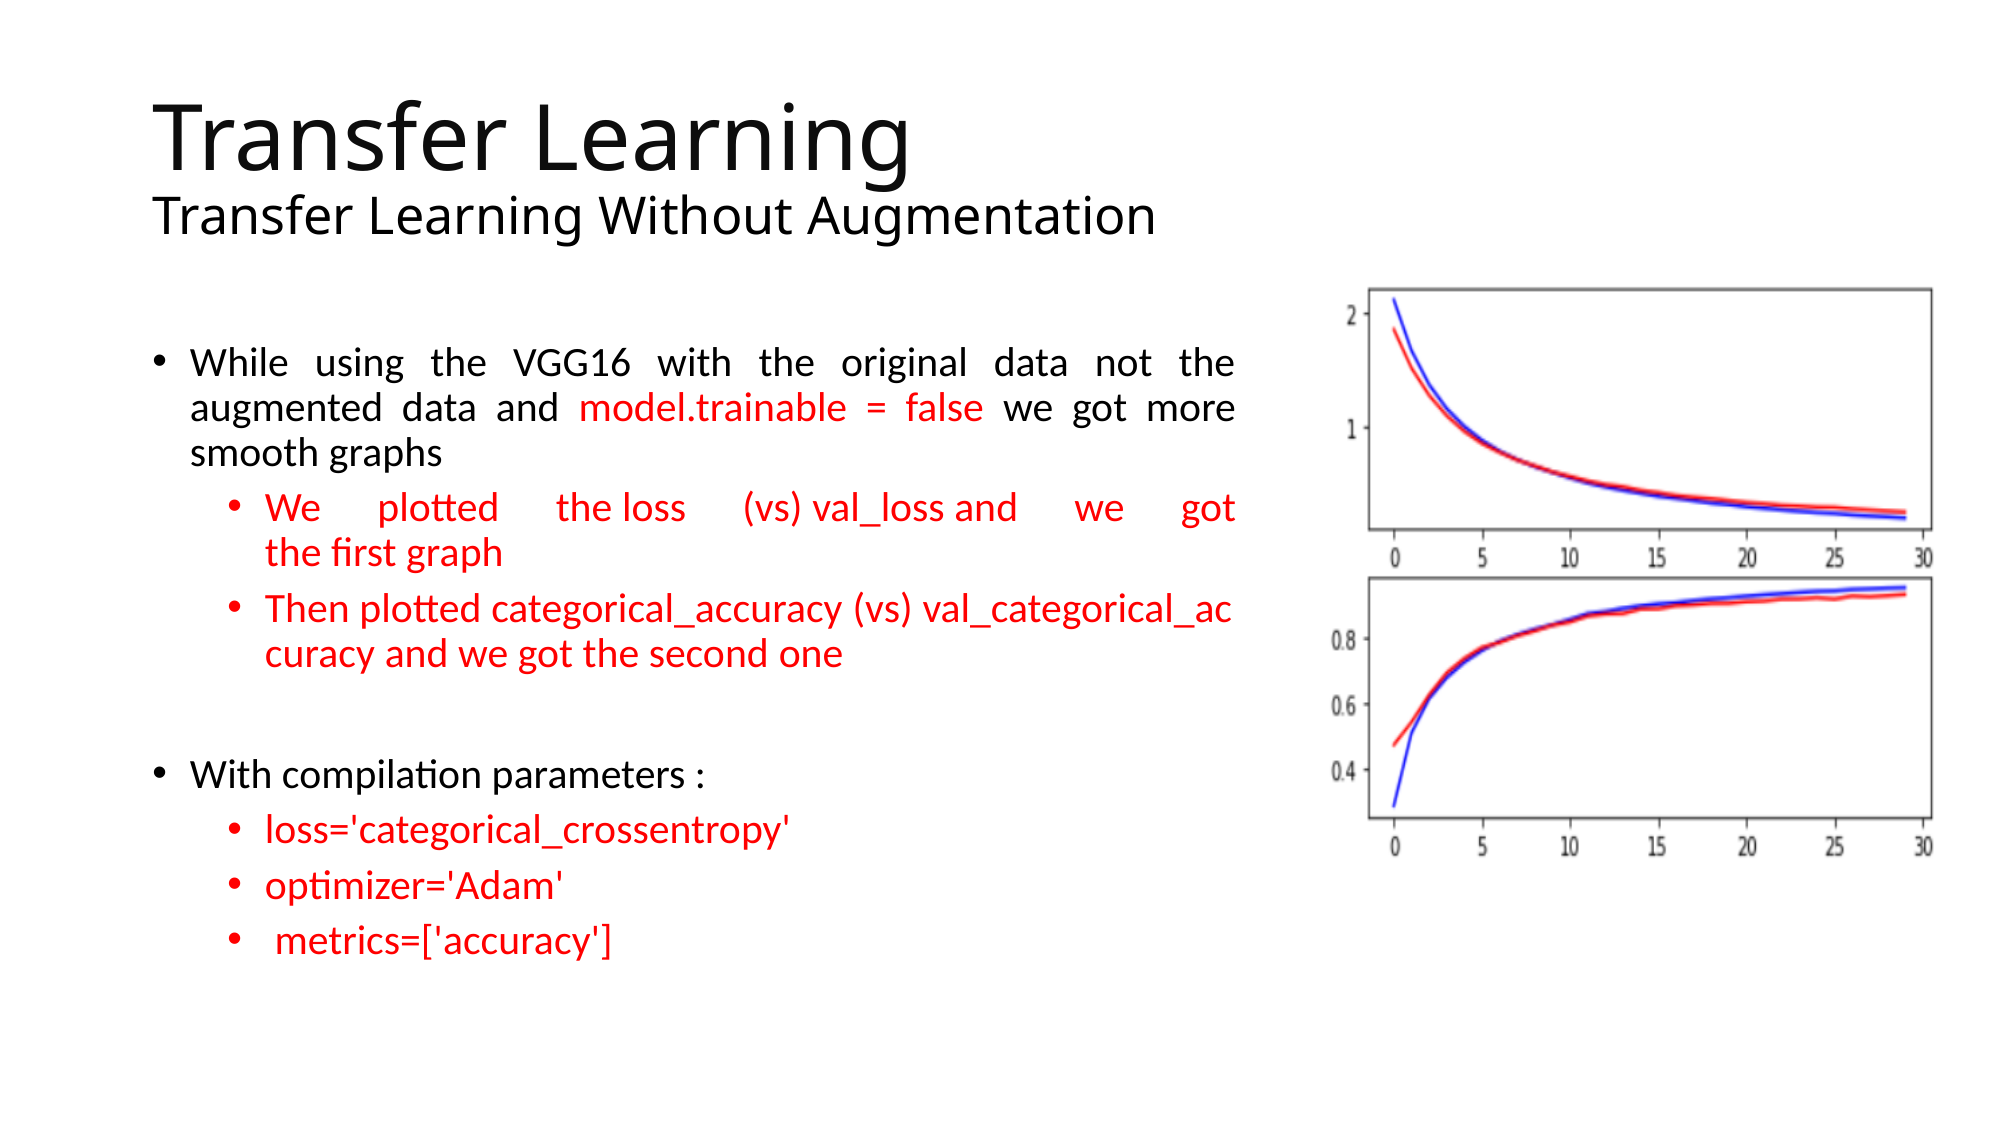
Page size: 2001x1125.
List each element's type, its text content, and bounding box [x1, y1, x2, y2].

list While using the VGG16 with the original data not the augmented data and model.trainable = false we got more smooth graphs We plotted the loss (vs) val_loss and we got the first graph Then plotted categorical_accuracy (vs) val_categorical_accuracy and we got the second one With compilation parameters : loss='categorical_crossentropy' optimizer='Adam' metrics=['accuracy'] [137, 261, 1252, 1045]
title Transfer Learning Transfer Learning Without Augmentation [137, 59, 1863, 278]
picture [1322, 280, 1943, 864]
